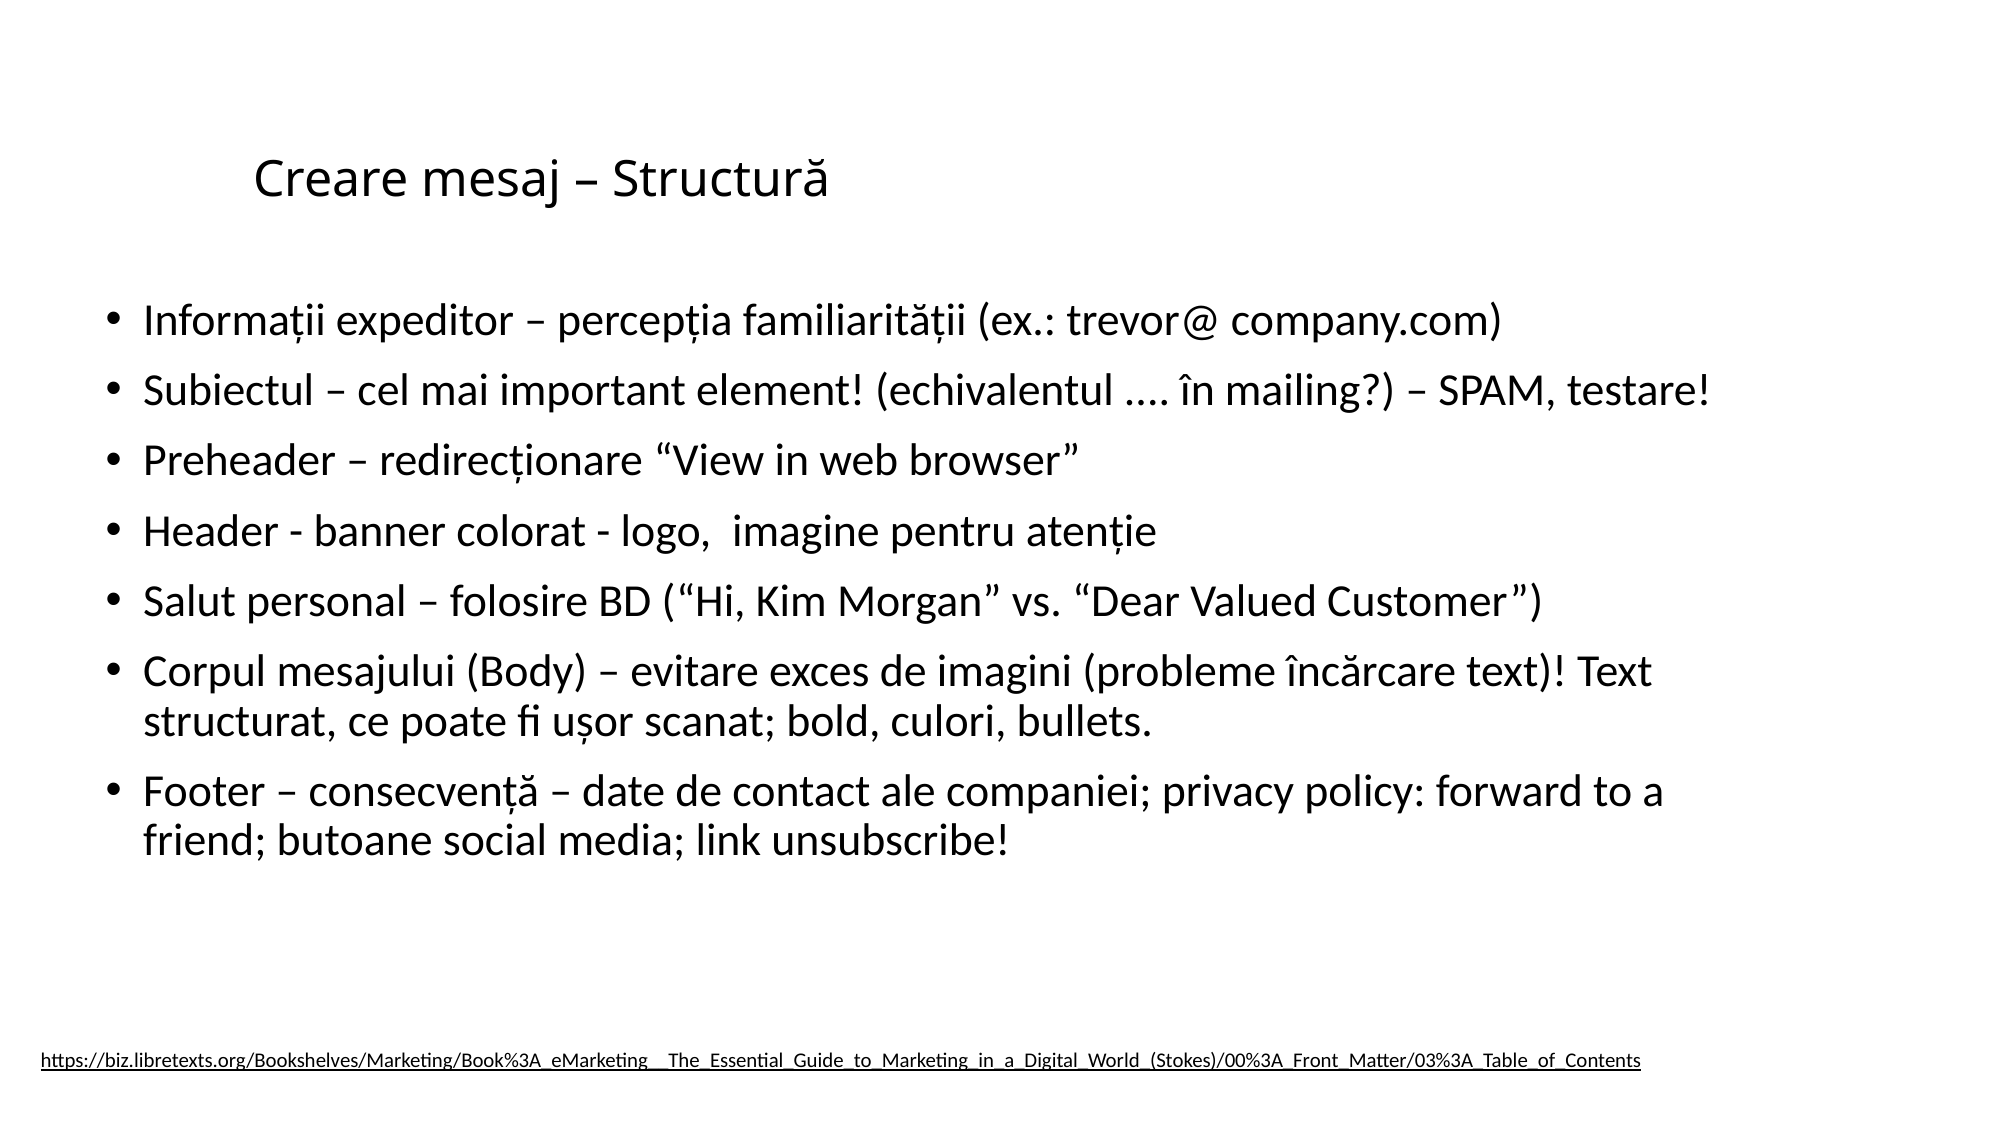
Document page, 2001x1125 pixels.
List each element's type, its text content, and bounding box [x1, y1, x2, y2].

text_box https://biz.libretexts.org/Bookshelves/Marketing/Book%3A_eMarketing__The_Essential_Guide_to_Marketing_in_a_Digital_World_(Stokes)/00%3A_Front_Matter/03%3A_Table_of_Contents [25, 1039, 1800, 1080]
title Creare mesaj – Structură [238, 131, 1814, 229]
list Informații expeditor – percepția familiarității (ex.: trevor@ company.com) Subiectul – cel mai important element! (echivalentul .... în mailing?) – SPAM, testare! Preheader – redirecționare “View in web browser” Header - banner colorat - logo, imagine pentru atenție Salut personal – folosire BD (“Hi, Kim Morgan” vs. “Dear Valued Customer”) Corpul mesajului (Body) – evitare exces de imagini (probleme încărcare text)! Text structurat, ce poate fi ușor scanat; bold, culori, bullets. Footer – consecvență – date de contact ale companiei; privacy policy: forward to a friend; butoane social media; link unsubscribe! [90, 288, 1814, 1107]
